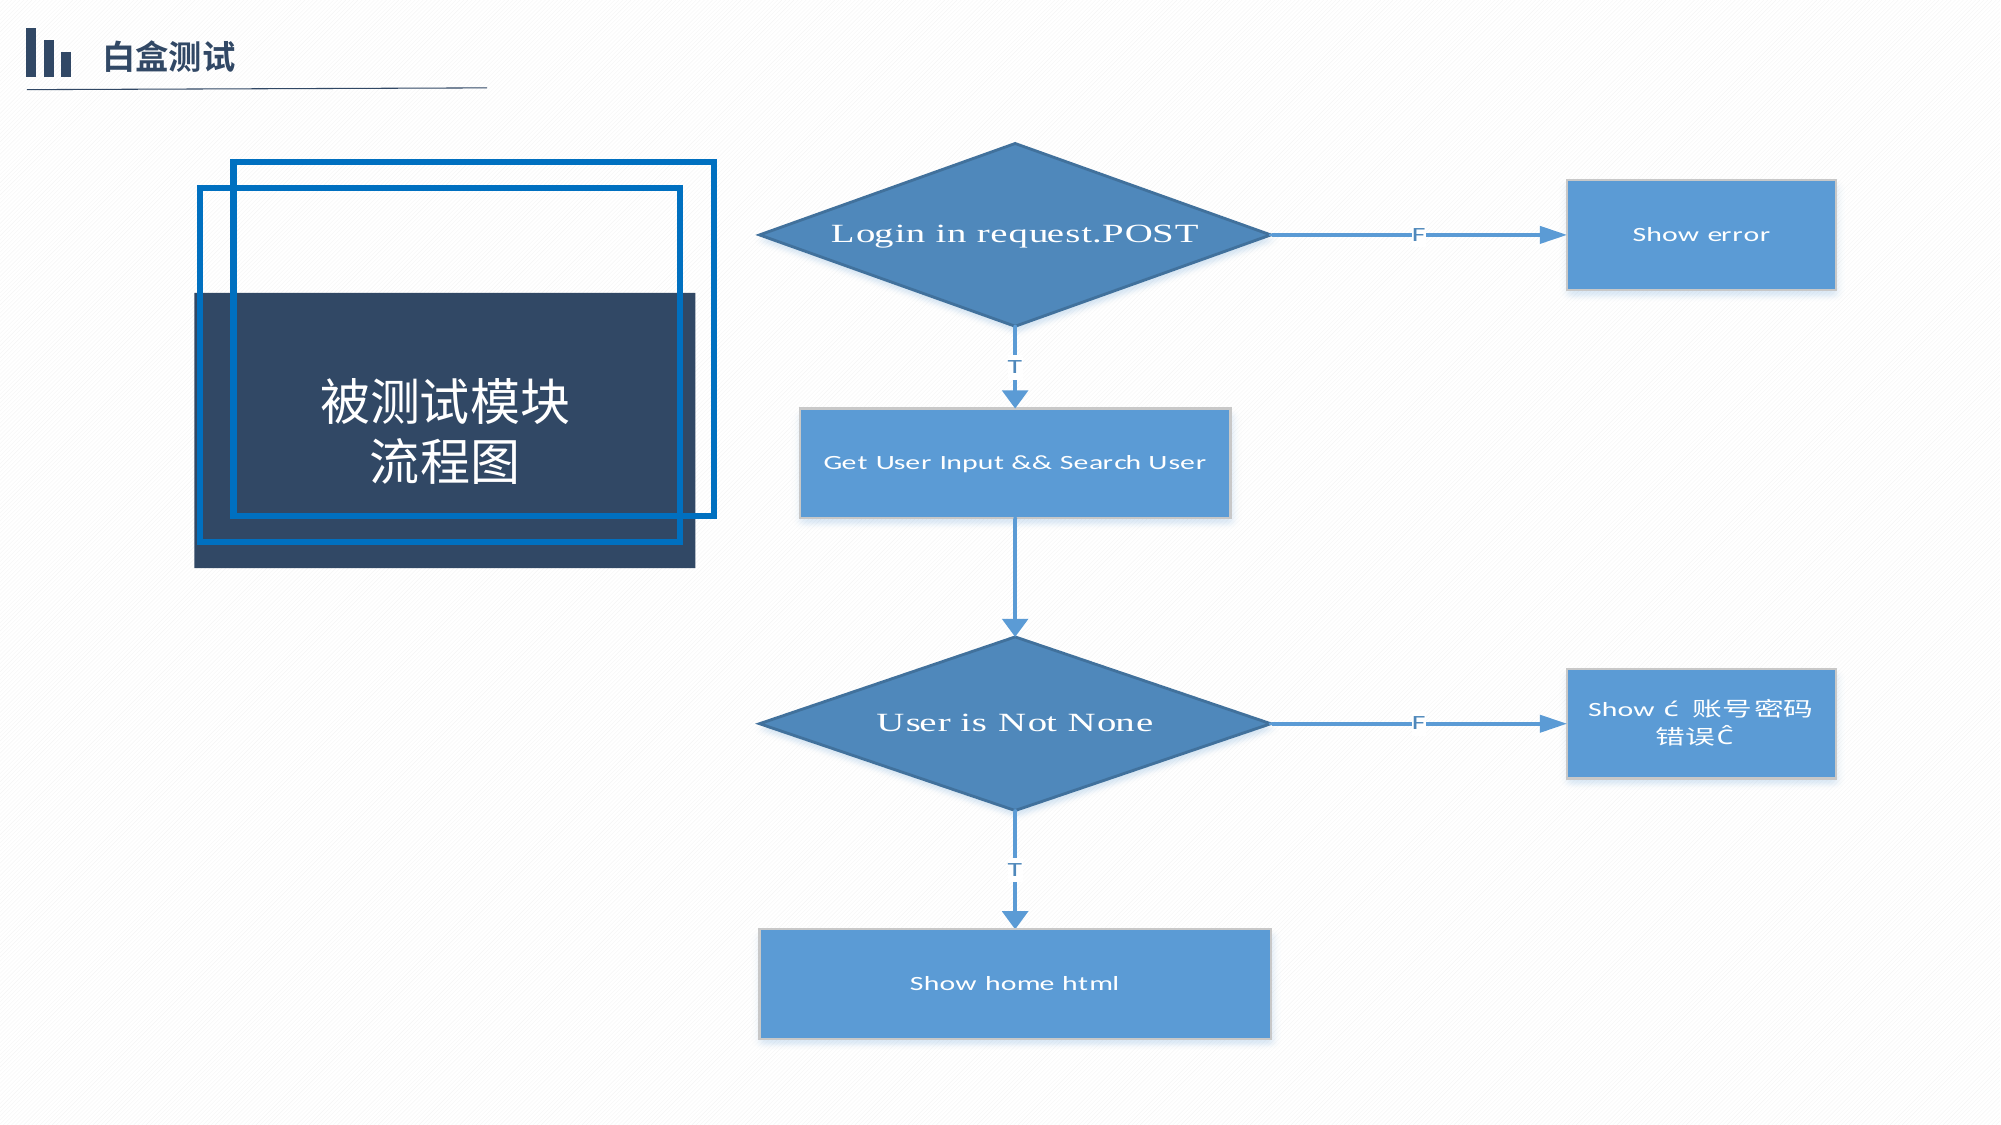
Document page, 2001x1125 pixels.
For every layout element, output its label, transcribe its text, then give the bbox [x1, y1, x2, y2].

text_box [233, 161, 715, 517]
picture [742, 136, 1850, 1053]
text_box 被测试模块 流程图 [193, 292, 697, 569]
text_box [199, 187, 681, 543]
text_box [26, 29, 488, 90]
